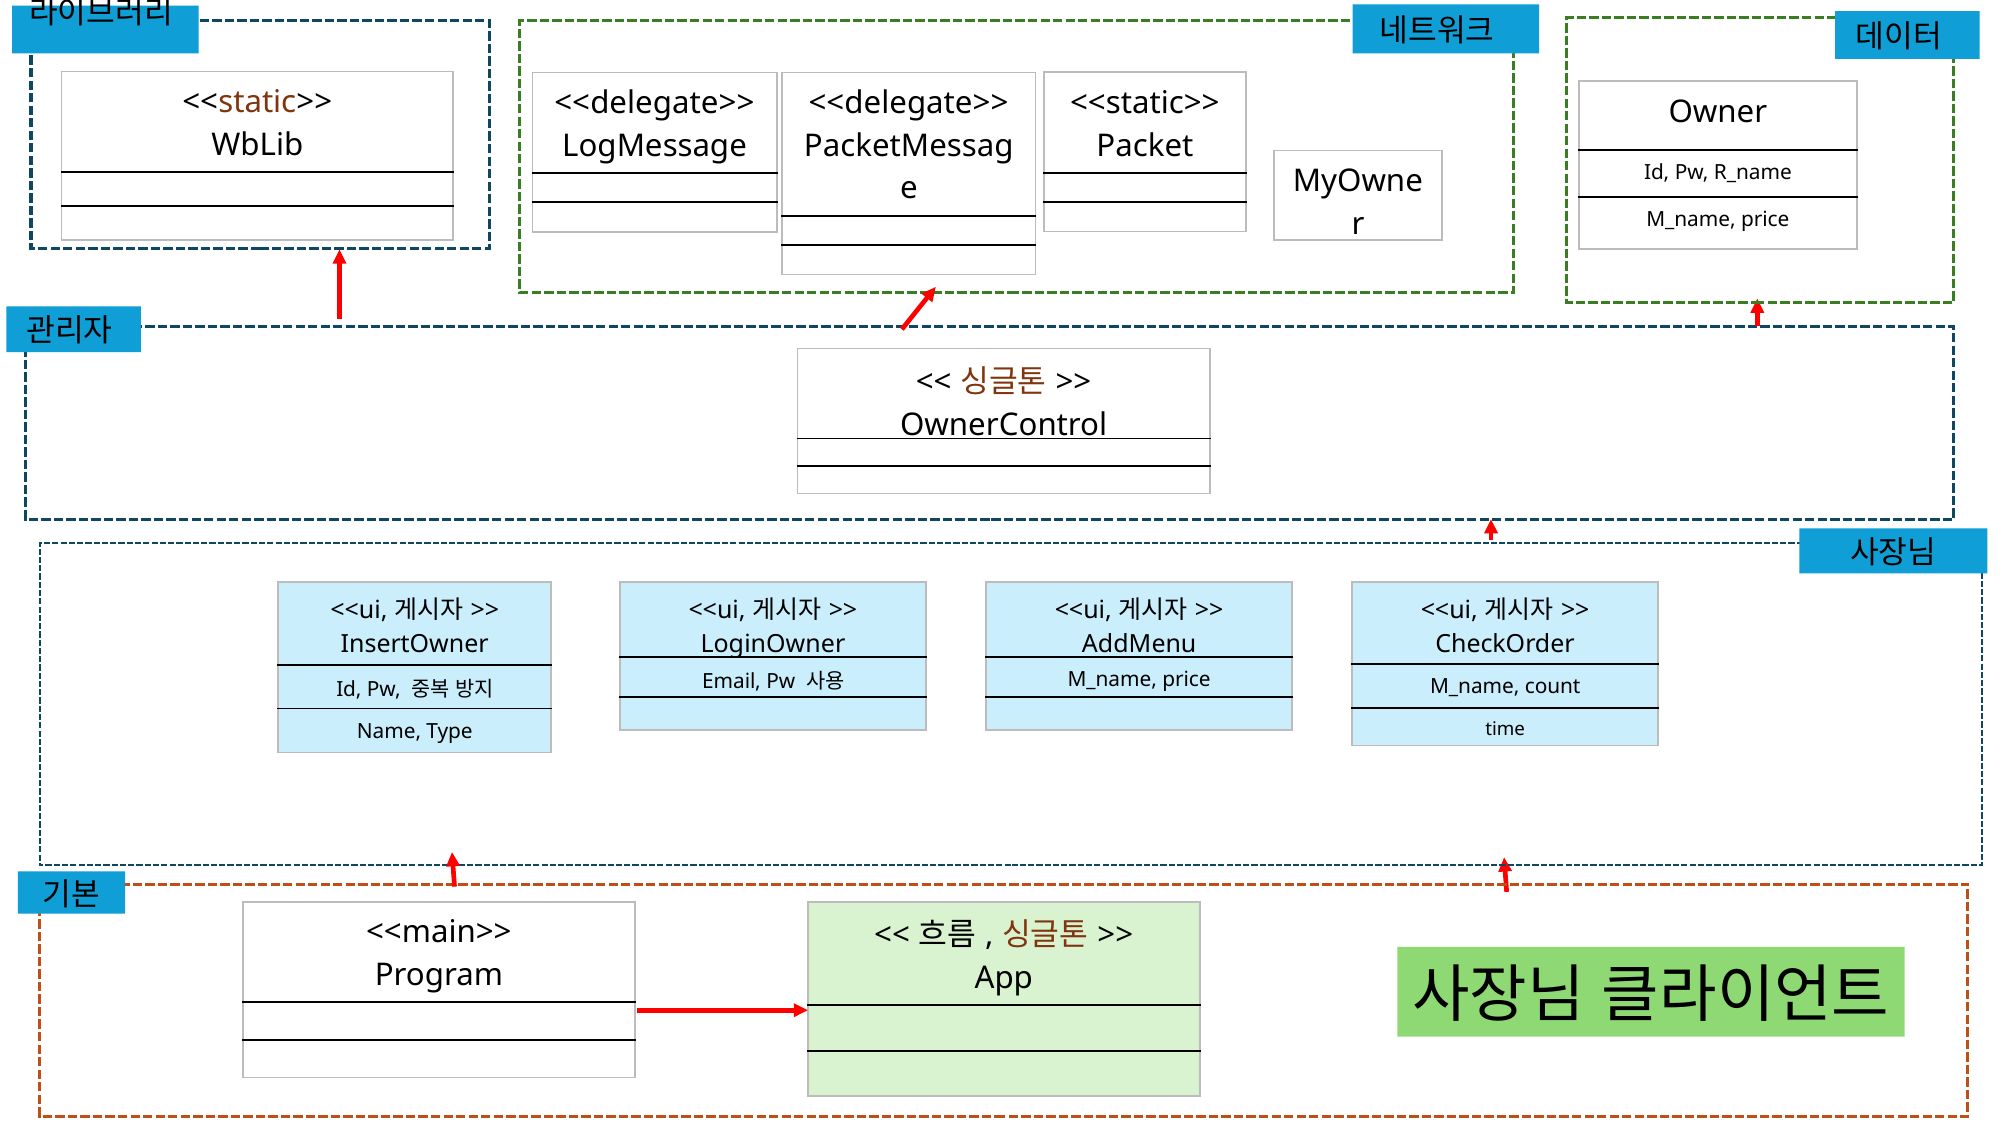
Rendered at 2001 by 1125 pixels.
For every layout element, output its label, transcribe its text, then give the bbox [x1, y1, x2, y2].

text_box 사장님 클라이언트 [1397, 946, 1905, 1037]
table_cell [783, 246, 1035, 274]
table_cell [798, 467, 1209, 493]
table_cell Id, Pw, 중복 방지 [279, 666, 550, 708]
table_header <<ui,게시자>> CheckOrder [1353, 583, 1657, 663]
table_cell time [1353, 709, 1657, 745]
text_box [1503, 857, 1508, 893]
table_cell [987, 698, 1291, 729]
table_cell [798, 439, 1209, 465]
table_cell [533, 203, 776, 231]
text_box [38, 883, 1969, 1118]
table_cell Name, Type [279, 709, 550, 752]
table_header <<ui,게시자>> AddMenu [987, 583, 1291, 656]
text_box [451, 851, 456, 888]
table_header MyOwner [1275, 151, 1441, 239]
text_box 관리자 [5, 305, 142, 354]
table_cell [621, 698, 925, 729]
text_box [1565, 16, 1955, 304]
table_cell Email, Pw 사용 [621, 658, 925, 696]
table_cell M_name, price [987, 658, 1291, 696]
table_header <<static>> Packet [1045, 73, 1245, 172]
text_box 기본 [16, 870, 127, 915]
text_box 라이브러리 [11, 4, 200, 55]
table_header <<delegate>> LogMessage [533, 73, 776, 172]
table_header <<싱글톤>> OwnerControl [798, 349, 1209, 438]
text_box 사장님 [1798, 527, 1989, 575]
table_cell [1045, 174, 1245, 201]
text_box [518, 19, 1515, 294]
table_header <<delegate>> PacketMessage [783, 73, 1035, 215]
text_box [24, 325, 1955, 521]
table_cell M_name, count [1353, 665, 1657, 707]
text_box [29, 19, 491, 250]
text_box 데이터 [1834, 10, 1981, 60]
table_cell [533, 174, 776, 201]
table_cell [783, 217, 1035, 244]
text_box [38, 541, 1983, 867]
table_cell [1045, 203, 1245, 231]
table_header <<ui,게시자>> LoginOwner [621, 583, 925, 656]
text_box 네트워크 [1351, 3, 1541, 55]
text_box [901, 286, 937, 330]
table_header <<ui,게시자>> InsertOwner [279, 583, 550, 664]
